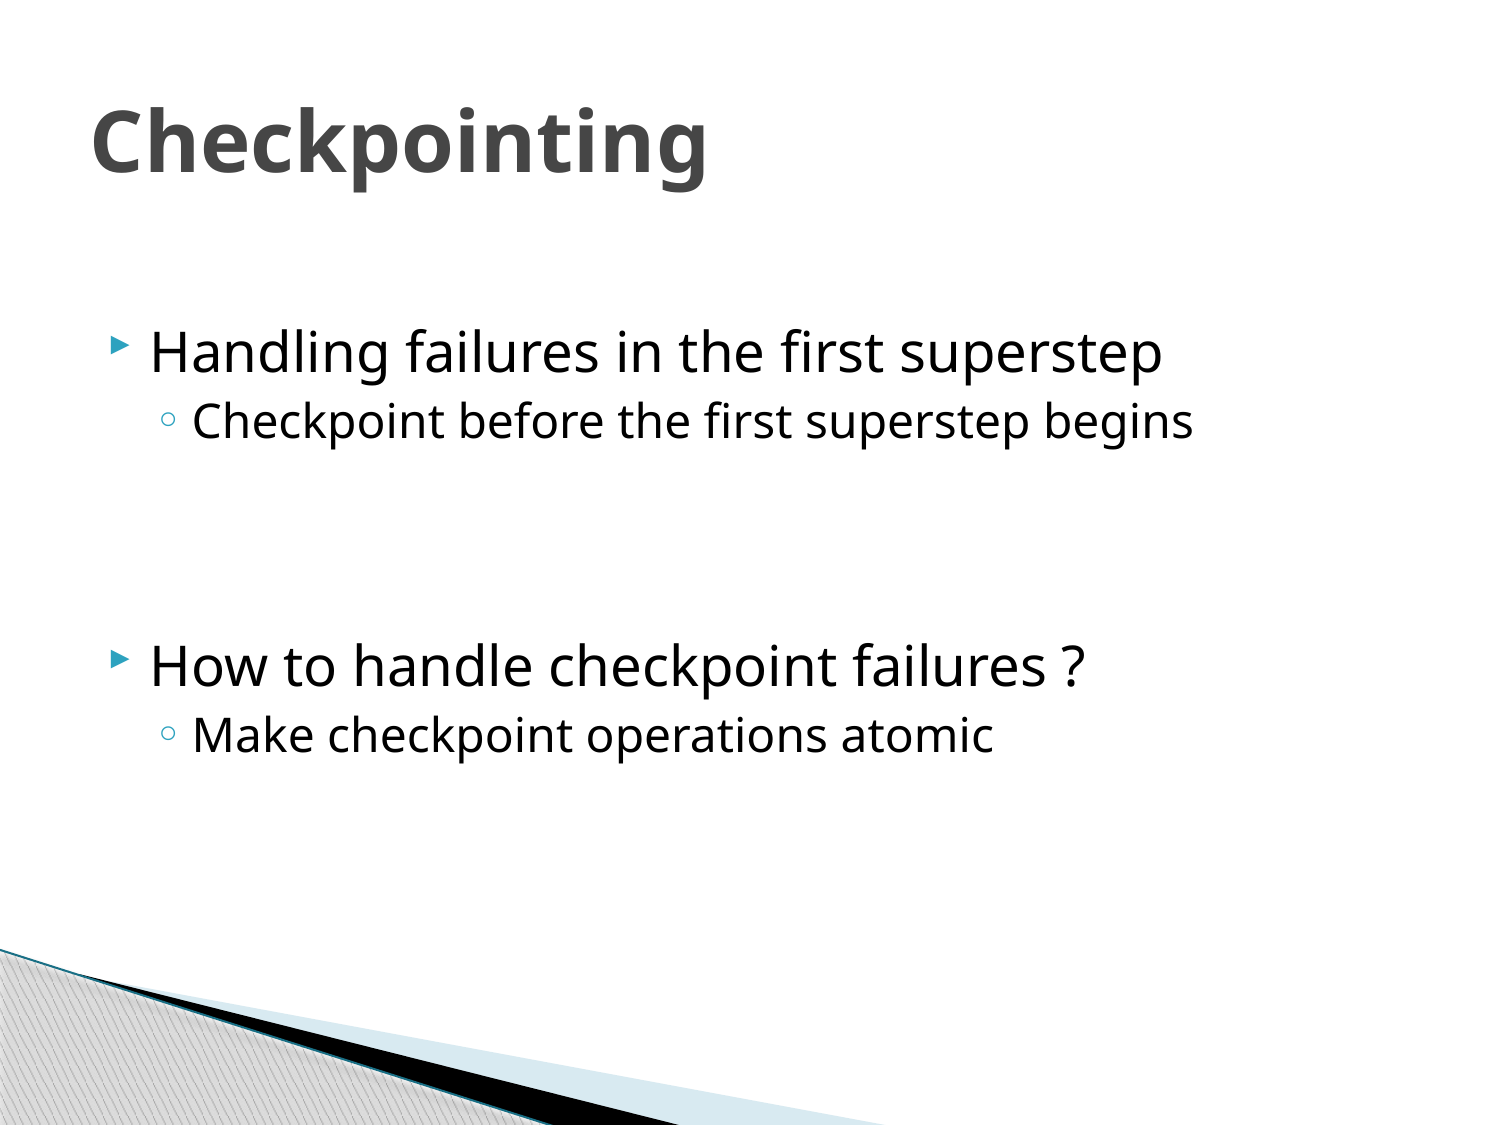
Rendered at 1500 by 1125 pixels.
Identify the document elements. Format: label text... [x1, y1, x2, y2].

list Handling failures in the first superstep Checkpoint before the first superstep begins How to handle checkpoint failures ? Make checkpoint operations atomic [75, 243, 1425, 986]
title Checkpointing [75, 45, 1425, 233]
